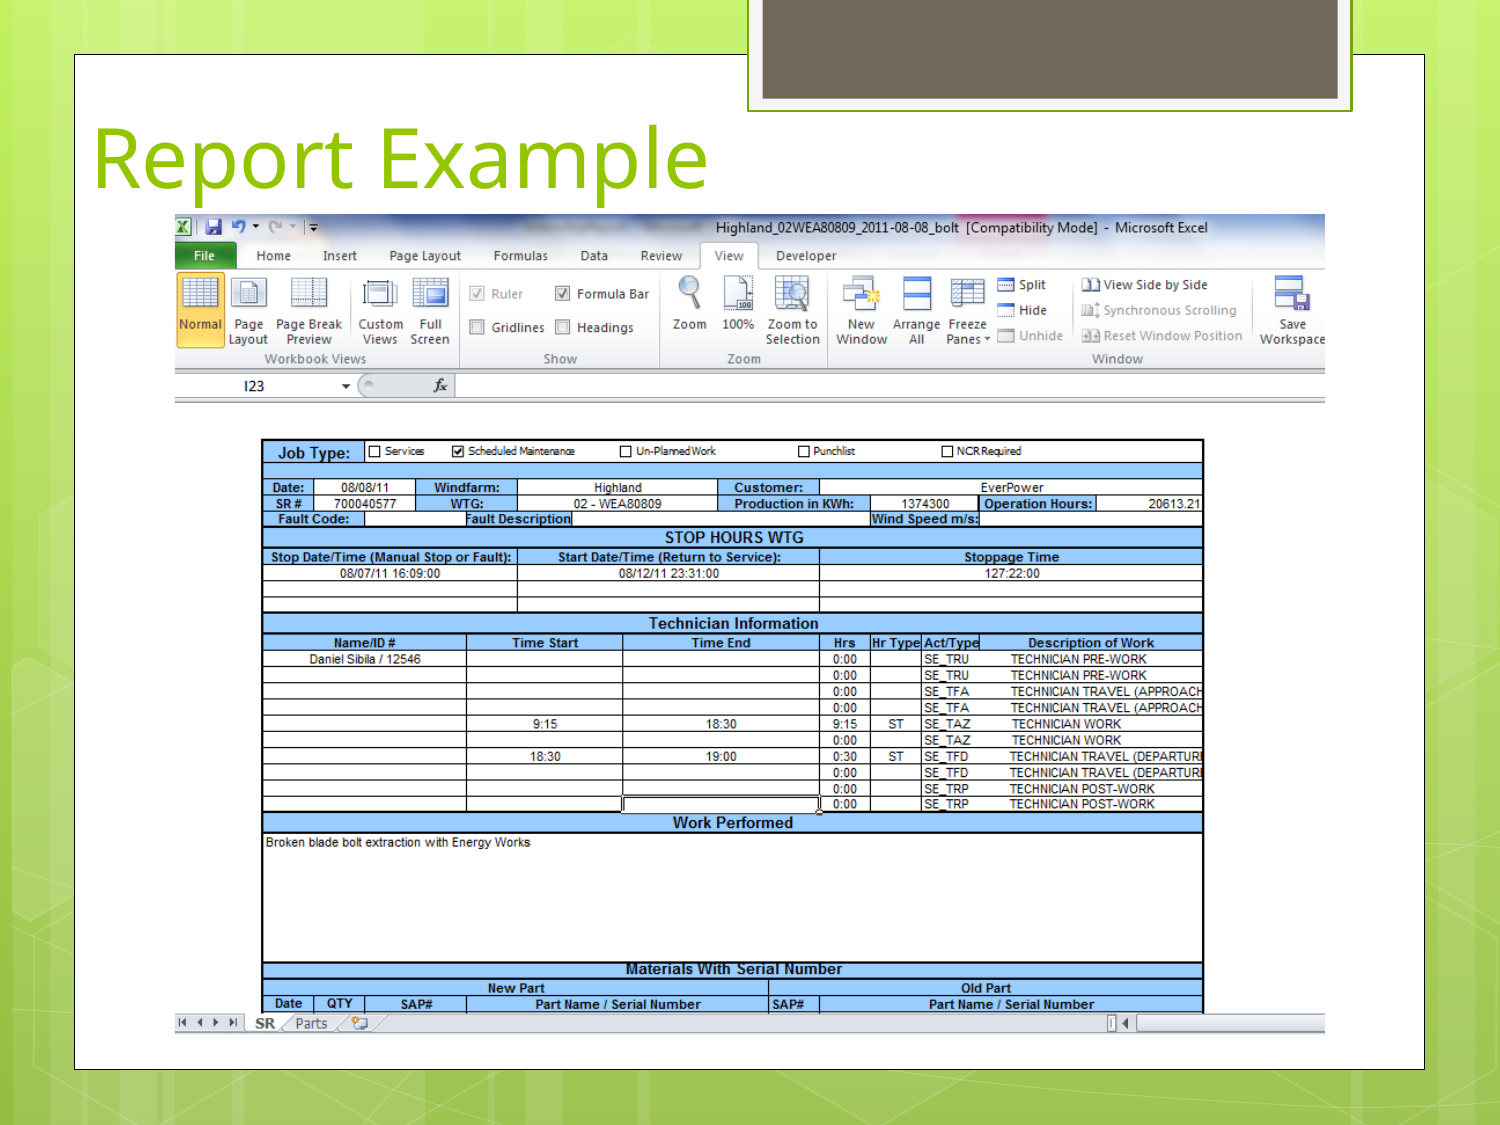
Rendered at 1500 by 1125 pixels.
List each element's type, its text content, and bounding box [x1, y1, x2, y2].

title Report Example [75, 24, 1228, 213]
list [174, 212, 1326, 1036]
